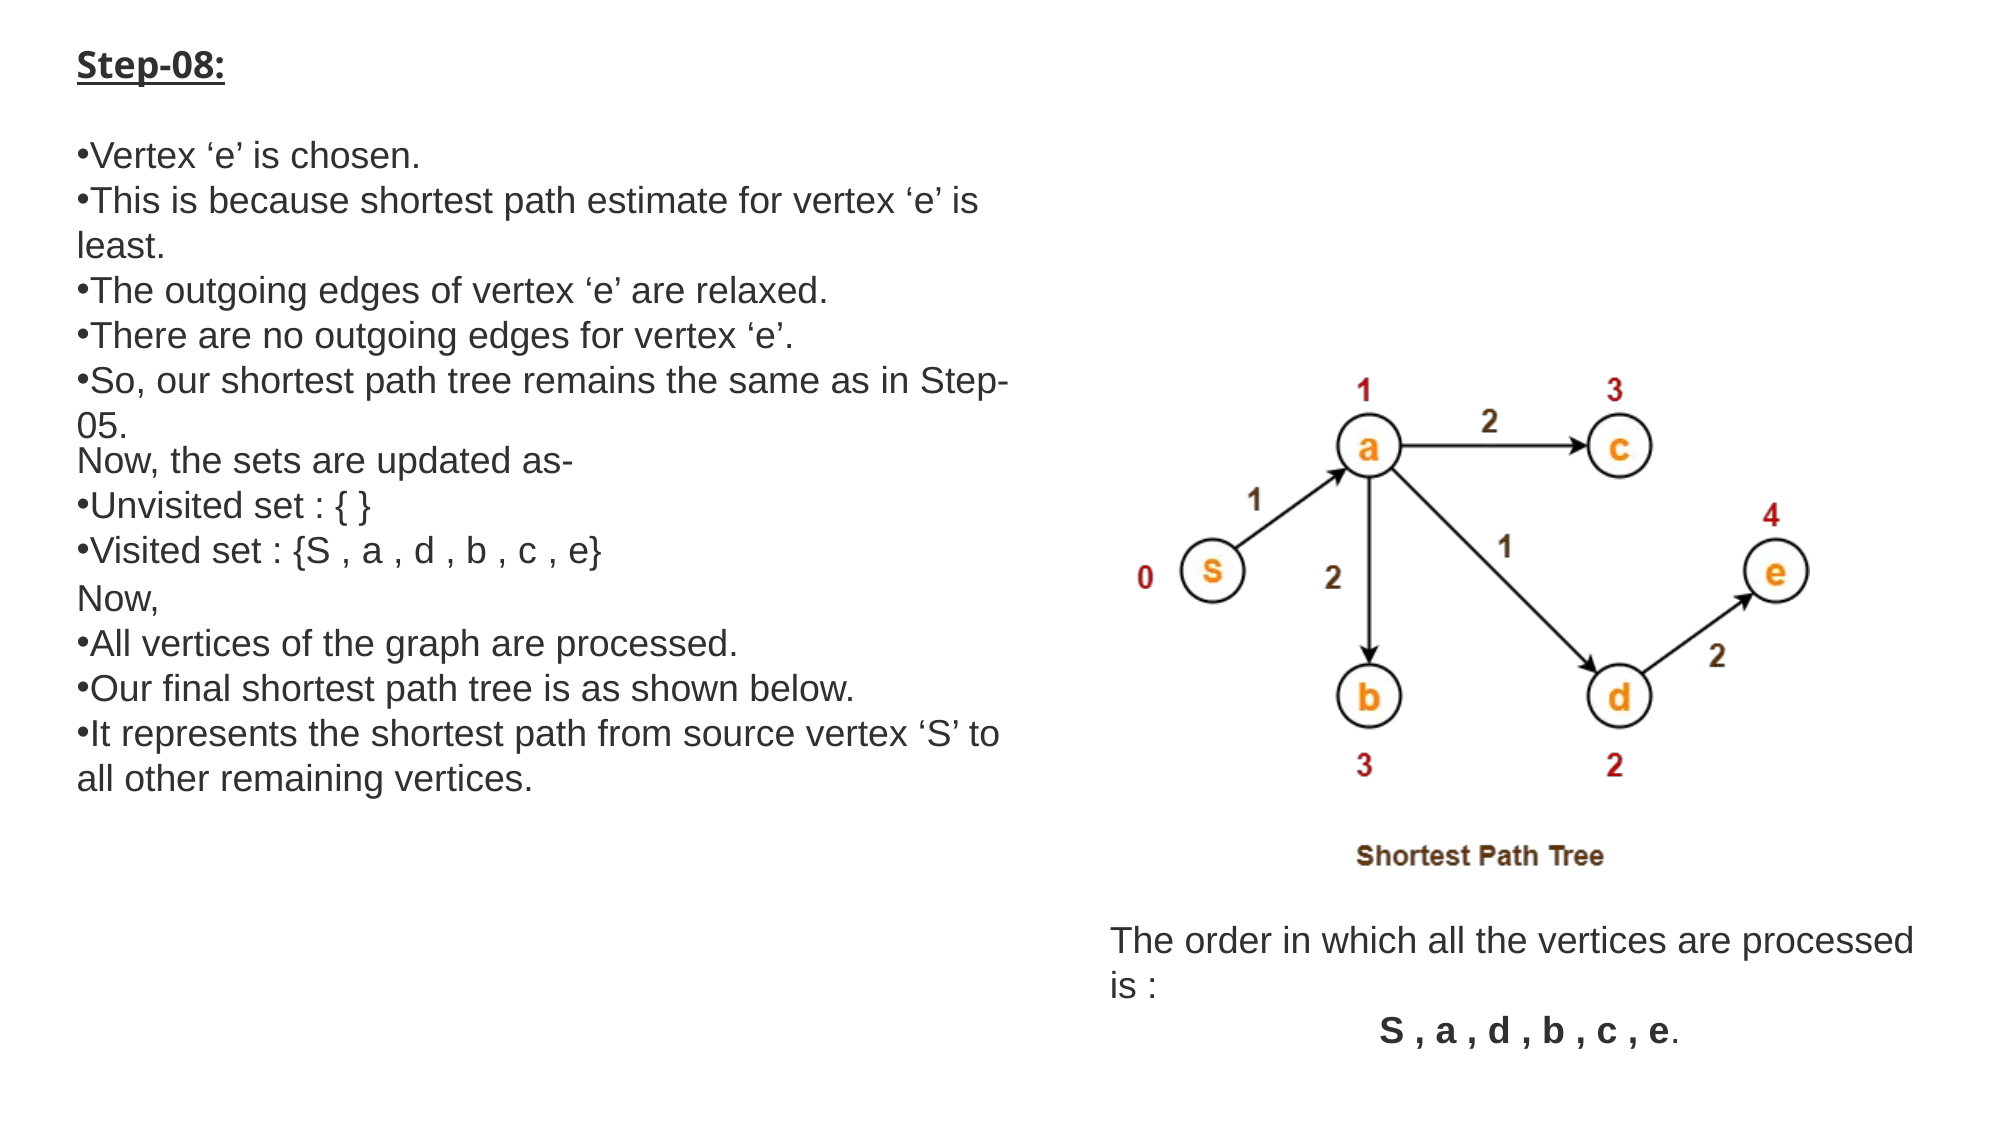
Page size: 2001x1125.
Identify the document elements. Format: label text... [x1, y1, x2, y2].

text_box Now, All vertices of the graph are processed. Our final shortest path tree is as shown below. It represents the shortest path from source vertex ‘S’ to all other remaining vertices. [61, 566, 1063, 807]
text_box Now, the sets are updated as- Unvisited set : { } Visited set : {S , a , d , b , c , e} [61, 428, 1063, 566]
text_box The order in which all the vertices are processed is : S , a , d , b , c , e. [1095, 908, 1966, 1059]
text_box Step-08: Vertex ‘e’ is chosen. This is because shortest path estimate for vertex ‘e’ is least. The outgoing edges of vertex ‘e’ are relaxed. There are no outgoing edges for vertex ‘e’. So, our shortest path tree remains the same as in Step-05. [61, 33, 1063, 428]
picture [1134, 367, 1810, 872]
